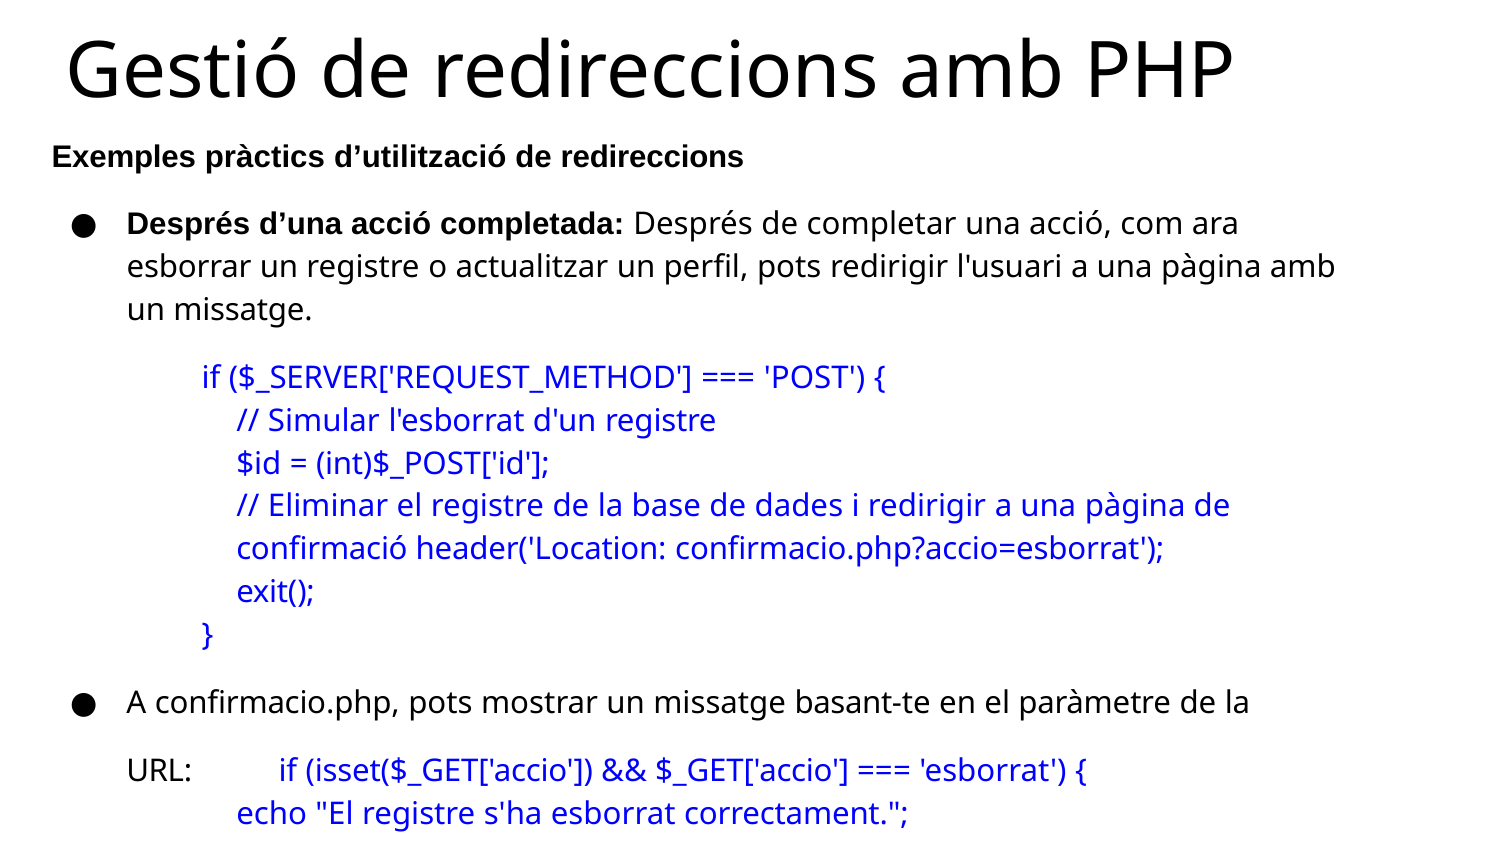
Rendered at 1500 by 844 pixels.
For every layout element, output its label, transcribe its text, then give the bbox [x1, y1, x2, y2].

text_box Exemples pràctics d’utilització de redireccions Després d’una acció completada: Després de completar una acció, com ara esborrar un registre o actualitzar un perfil, pots redirigir l'usuari a una pàgina amb un missatge. if ($_SERVER['REQUEST_METHOD'] === 'POST') { // Simular l'esborrat d'un registre $id = (int)$_POST['id']; // Eliminar el registre de la base de dades i redirigir a una pàgina de confirmació header('Location: confirmacio.php?accio=esborrat'); exit(); } A confirmacio.php, pots mostrar un missatge basant-te en el paràmetre de la URL: if (isset($_GET['accio']) && $_GET['accio'] === 'esborrat') { echo "El registre s'ha esborrat correctament."; } [49, 133, 1343, 844]
title Gestió de redireccions amb PHP [63, 16, 1415, 160]
